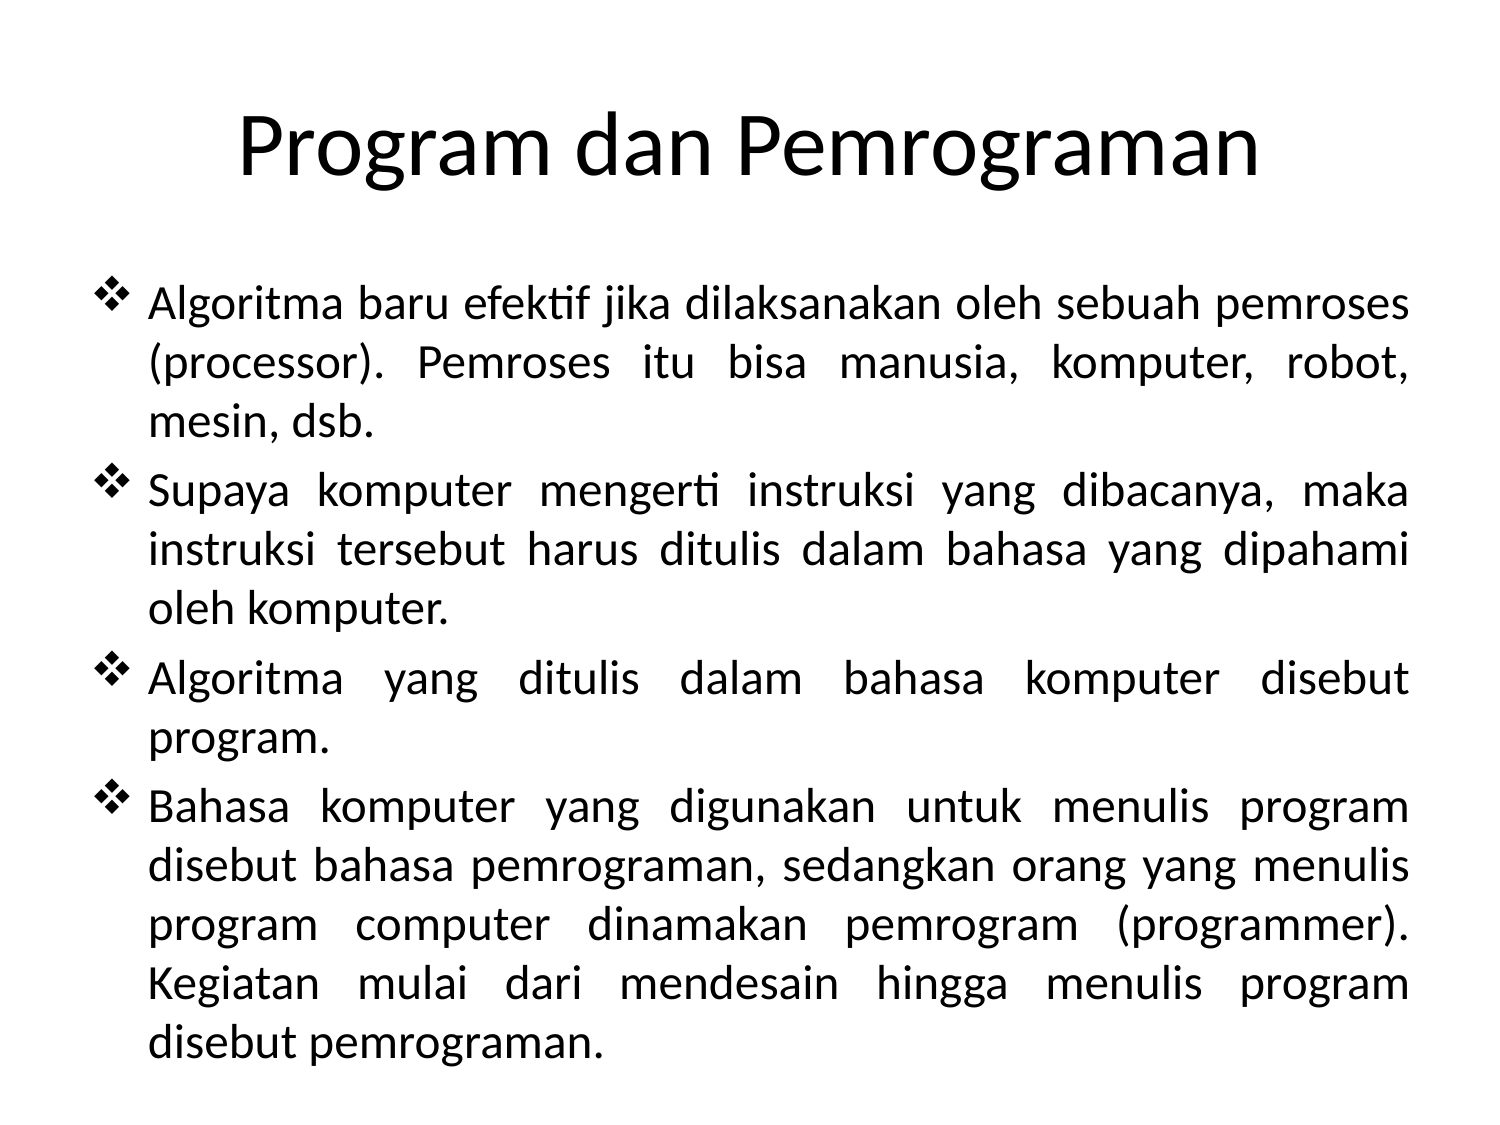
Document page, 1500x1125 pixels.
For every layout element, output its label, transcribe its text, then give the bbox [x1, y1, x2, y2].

title Program dan Pemrograman [75, 45, 1425, 233]
list Algoritma baru efektif jika dilaksanakan oleh sebuah pemroses (processor). Pemroses itu bisa manusia, komputer, robot, mesin, dsb. Supaya komputer mengerti instruksi yang dibacanya, maka instruksi tersebut harus ditulis dalam bahasa yang dipahami oleh komputer. Algoritma yang ditulis dalam bahasa komputer disebut program. Bahasa komputer yang digunakan untuk menulis program disebut bahasa pemrograman, sedangkan orang yang menulis program computer dinamakan pemrogram (programmer). Kegiatan mulai dari mendesain hingga menulis program disebut pemrograman. [75, 262, 1425, 1080]
